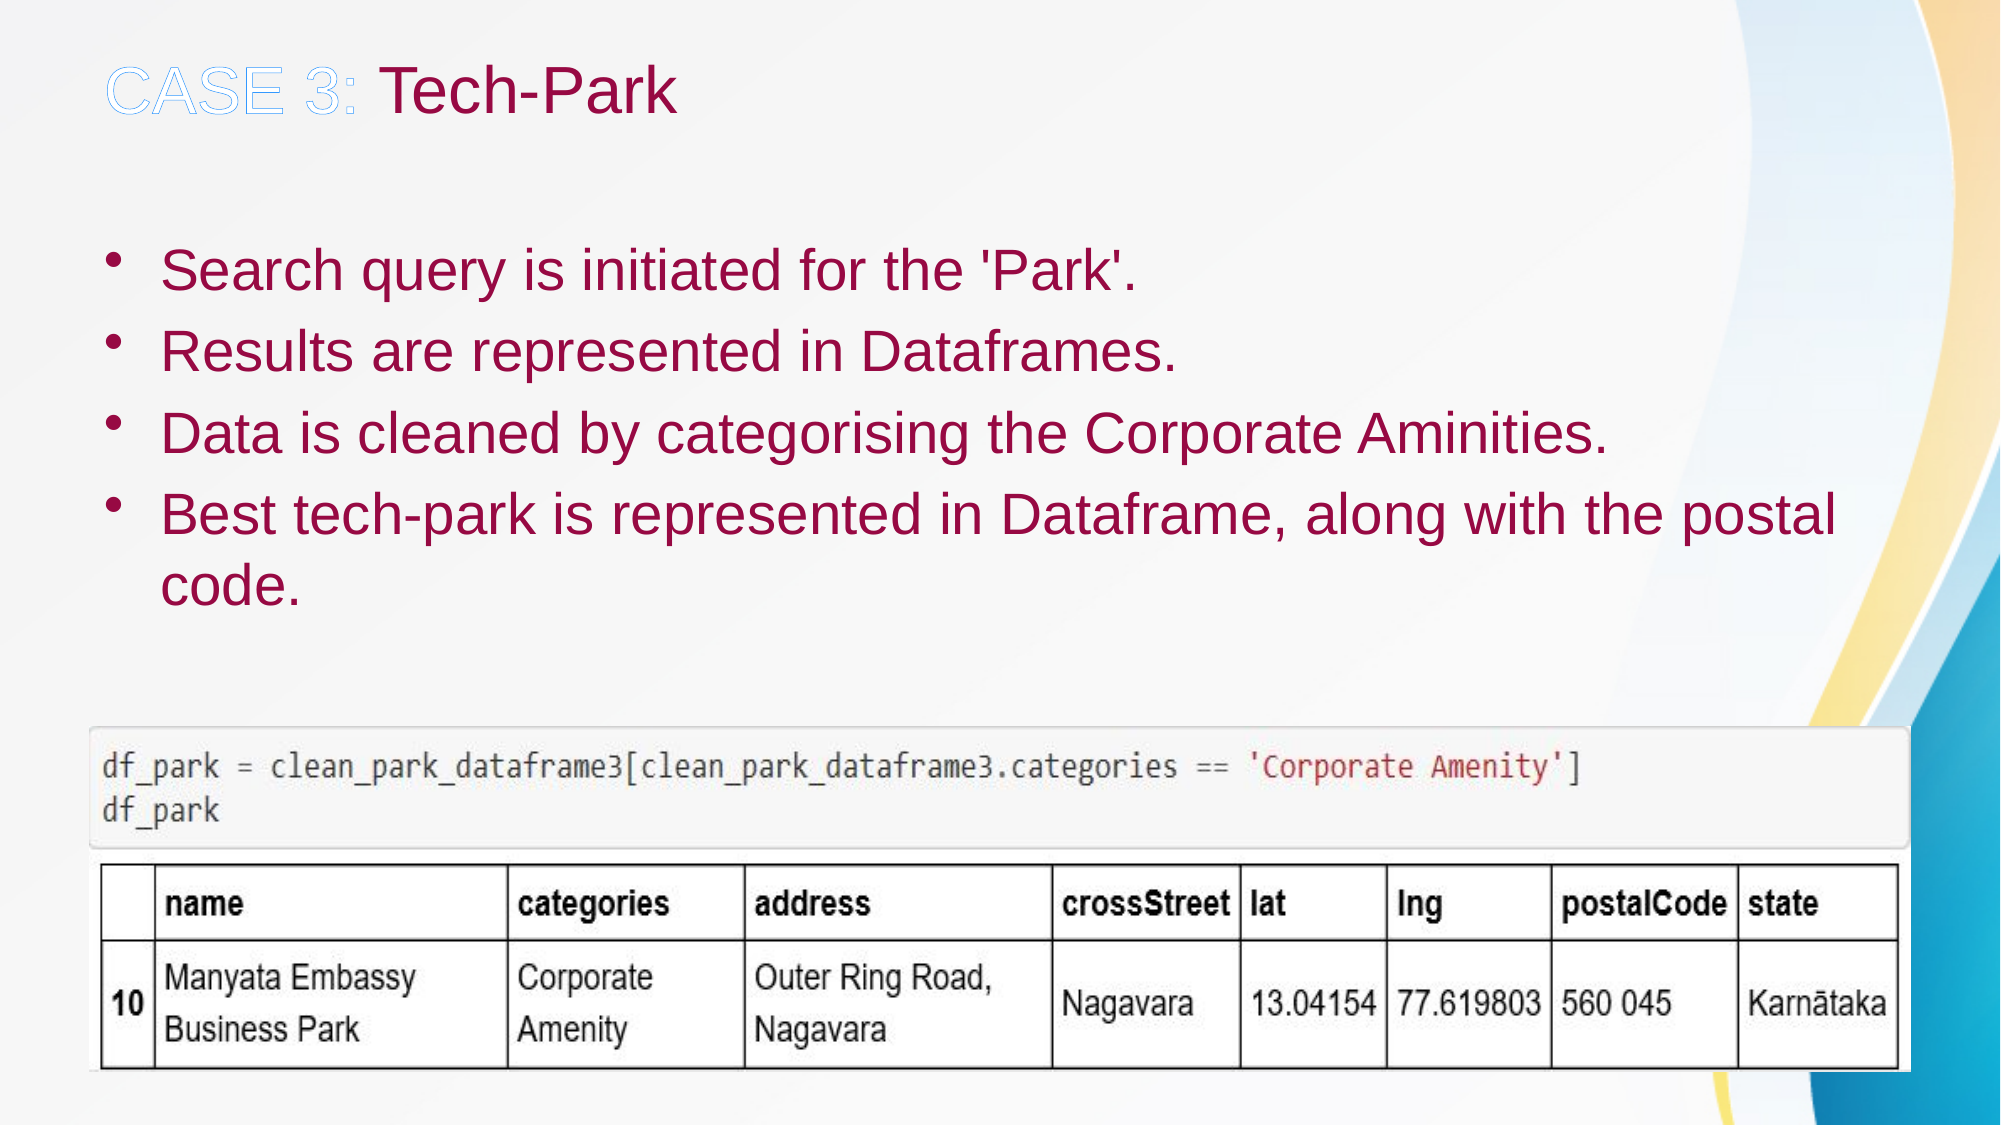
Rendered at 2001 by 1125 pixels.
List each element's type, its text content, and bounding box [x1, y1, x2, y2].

list CASE 3: Tech-Park Search query is initiated for the 'Park'. Results are represented in Dataframes. Data is cleaned by categorising the Corporate Aminities. Best tech-park is represented in Dataframe, along with the postal code. [88, 39, 1912, 1073]
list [89, 726, 1911, 1072]
picture [0, 0, 2001, 1125]
